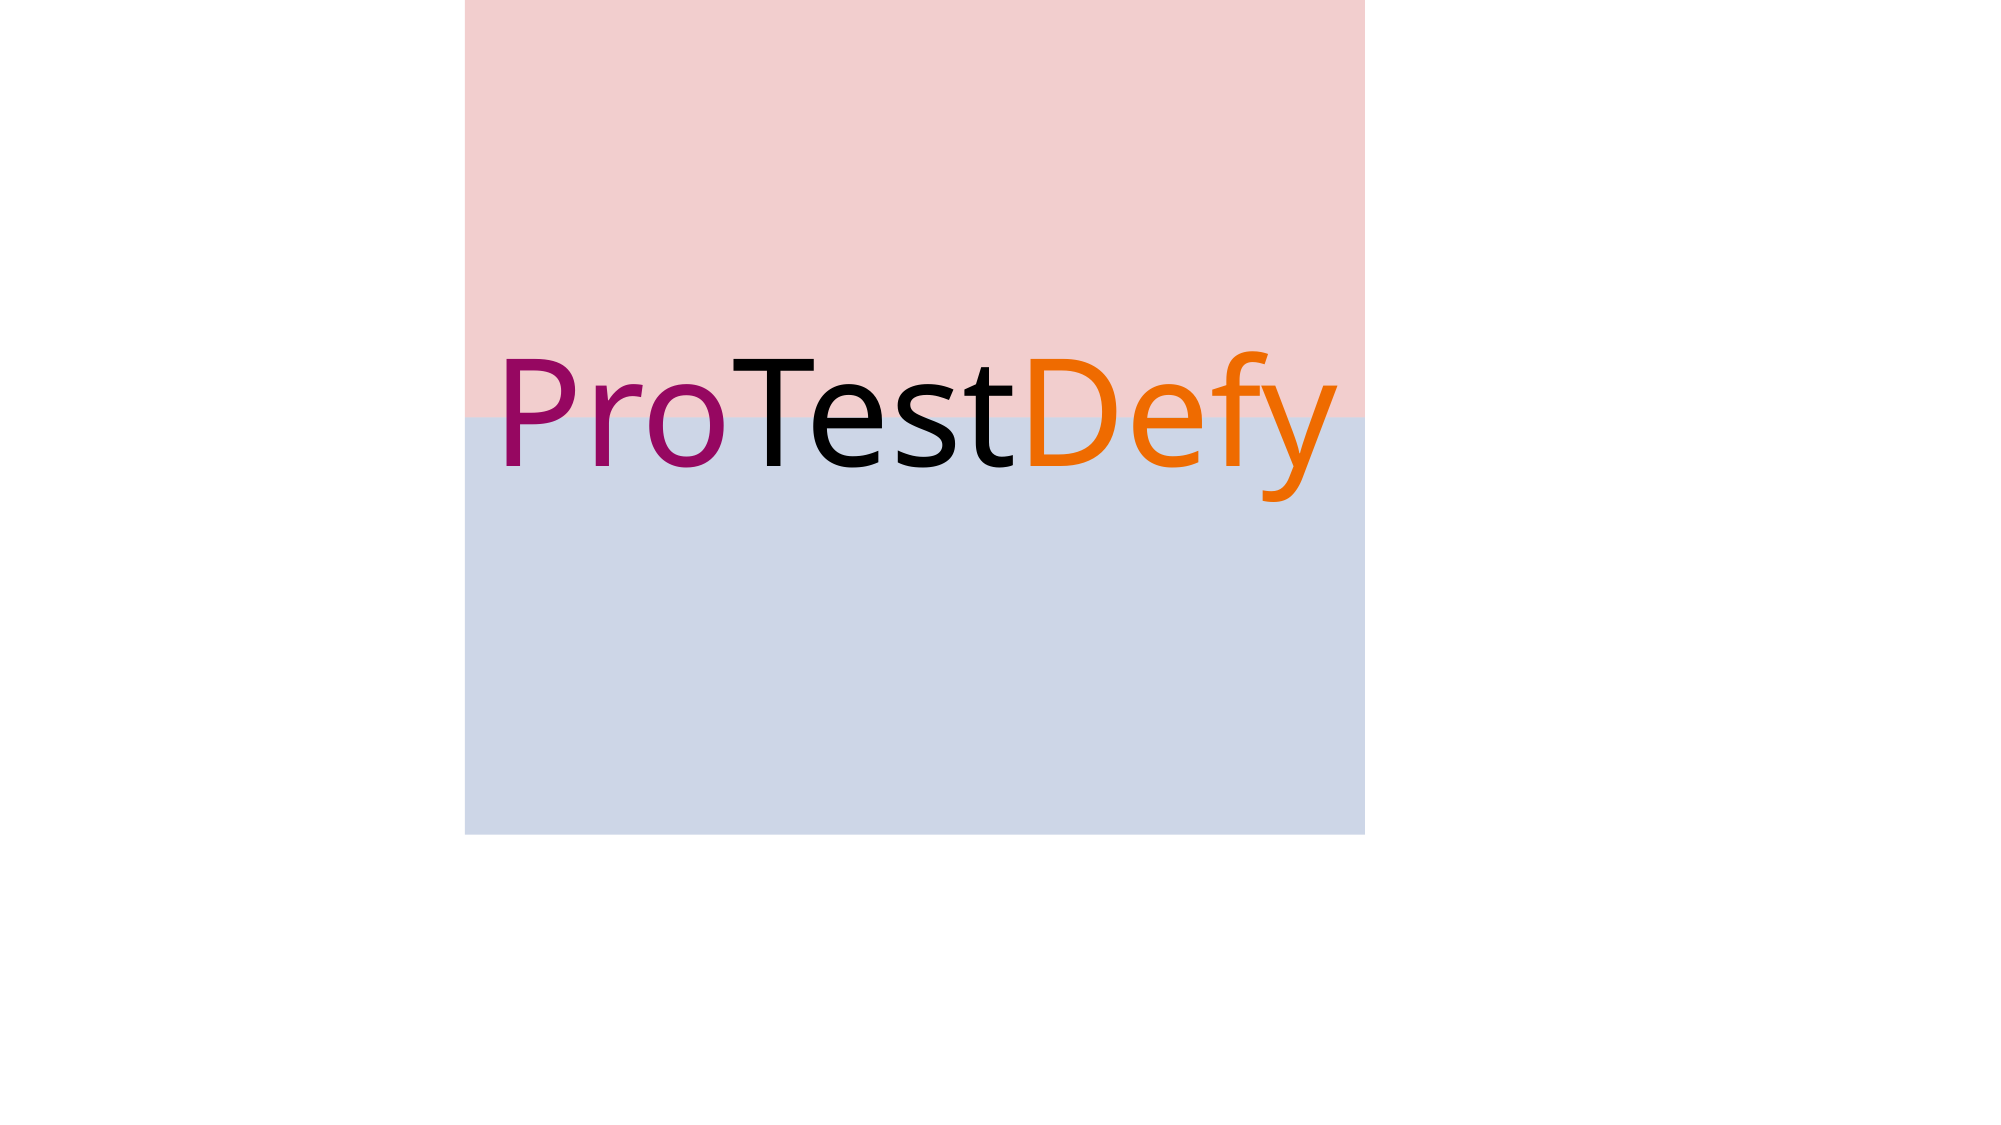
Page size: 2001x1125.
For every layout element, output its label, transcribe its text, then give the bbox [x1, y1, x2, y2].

text_box [464, 0, 1366, 416]
text_box [464, 416, 1366, 836]
text_box ProTestDefy [477, 308, 1354, 504]
